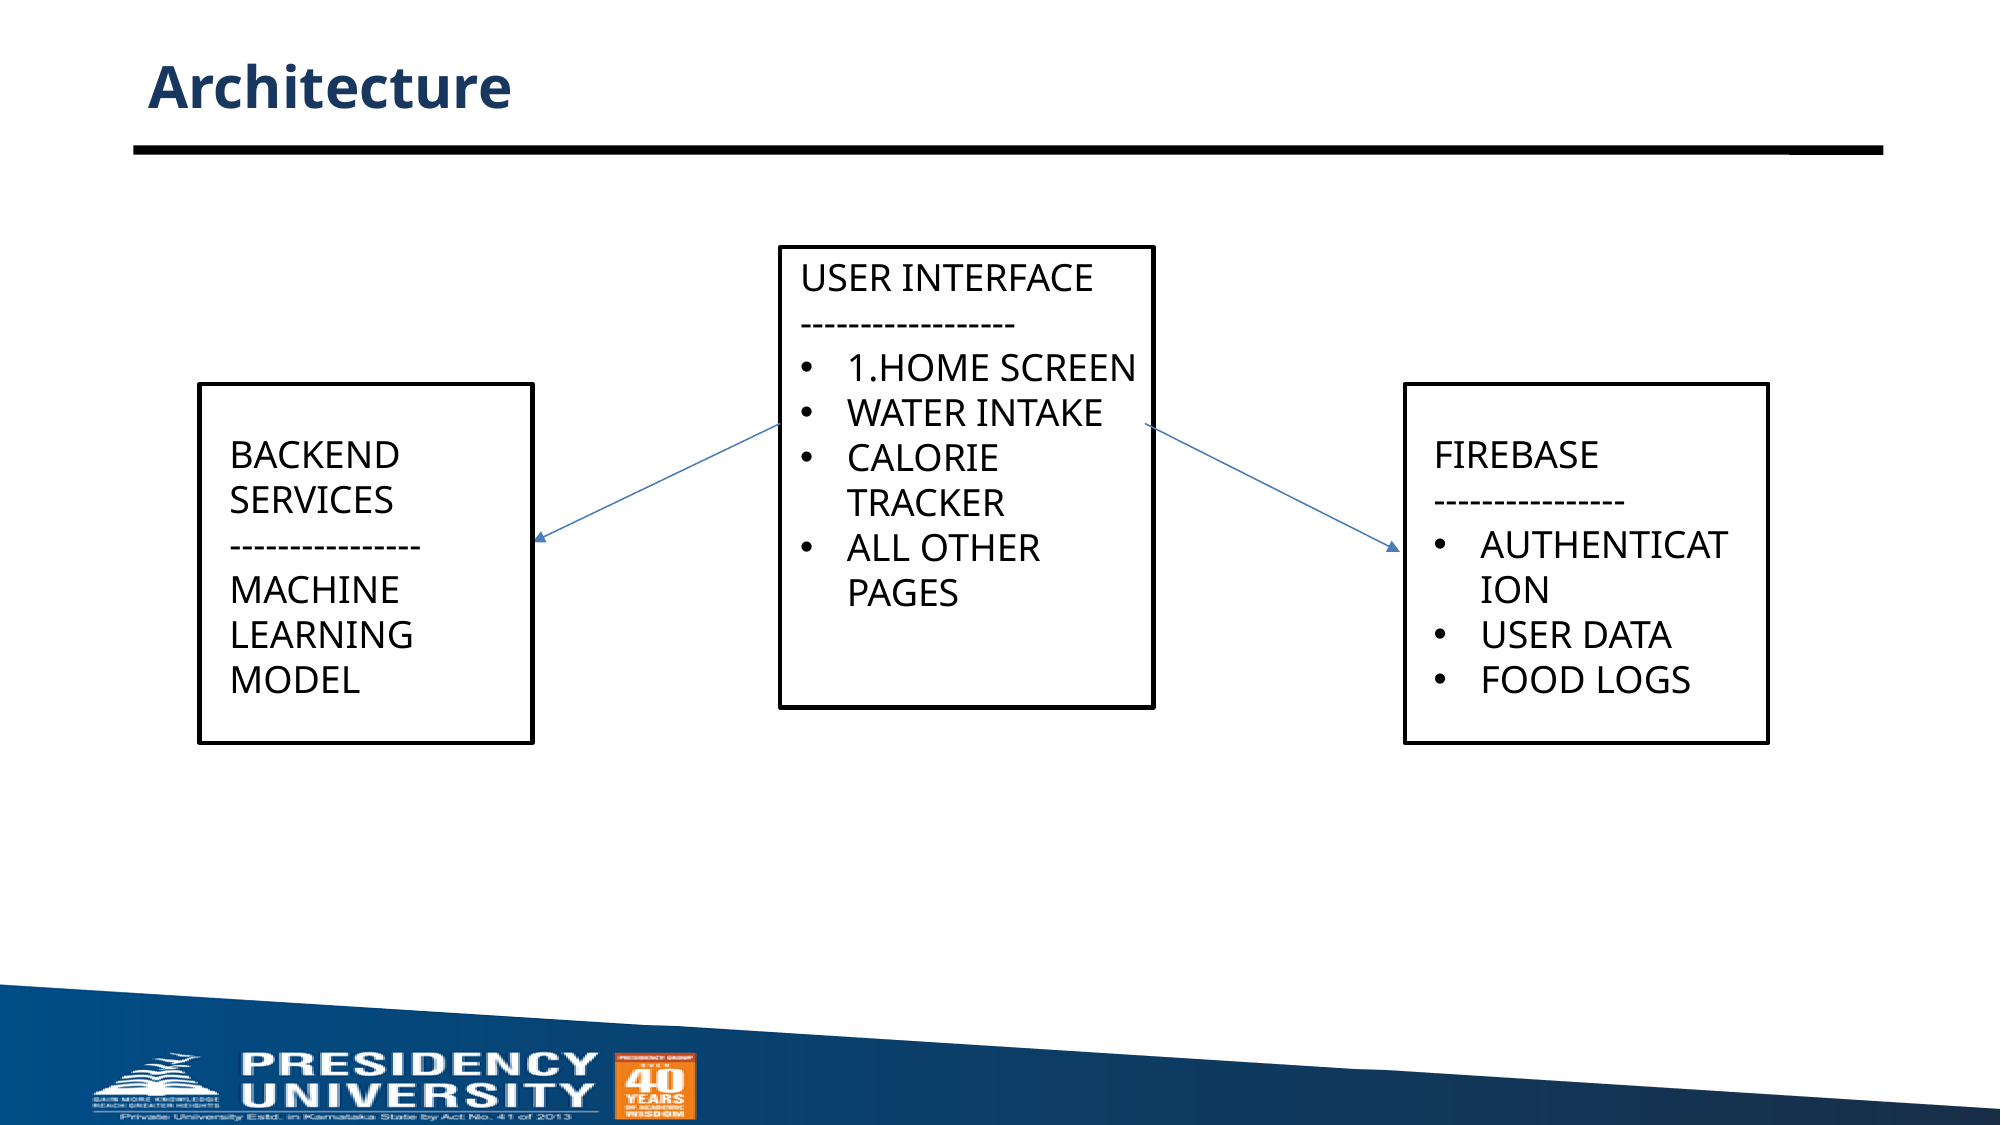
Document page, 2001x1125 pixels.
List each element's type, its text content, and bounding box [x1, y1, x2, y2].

text_box [778, 544, 1156, 710]
text_box [197, 382, 535, 745]
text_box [532, 423, 781, 543]
picture [0, 982, 2000, 1125]
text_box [1144, 423, 1401, 553]
text_box [1403, 382, 1770, 745]
text_box [778, 245, 1156, 429]
text_box USER INTERFACE ------------------ 1.HOME SCREEN WATER INTAKE CALORIE TRACKER ALL OTHER PAGES [785, 246, 1168, 622]
title Architecture [133, 45, 1884, 125]
text_box BACKEND SERVICES ---------------- MACHINE LEARNING MODEL [214, 423, 521, 754]
text_box FIREBASE ---------------- AUTHENTICATION USER DATA FOOD LOGS [1418, 423, 1751, 709]
